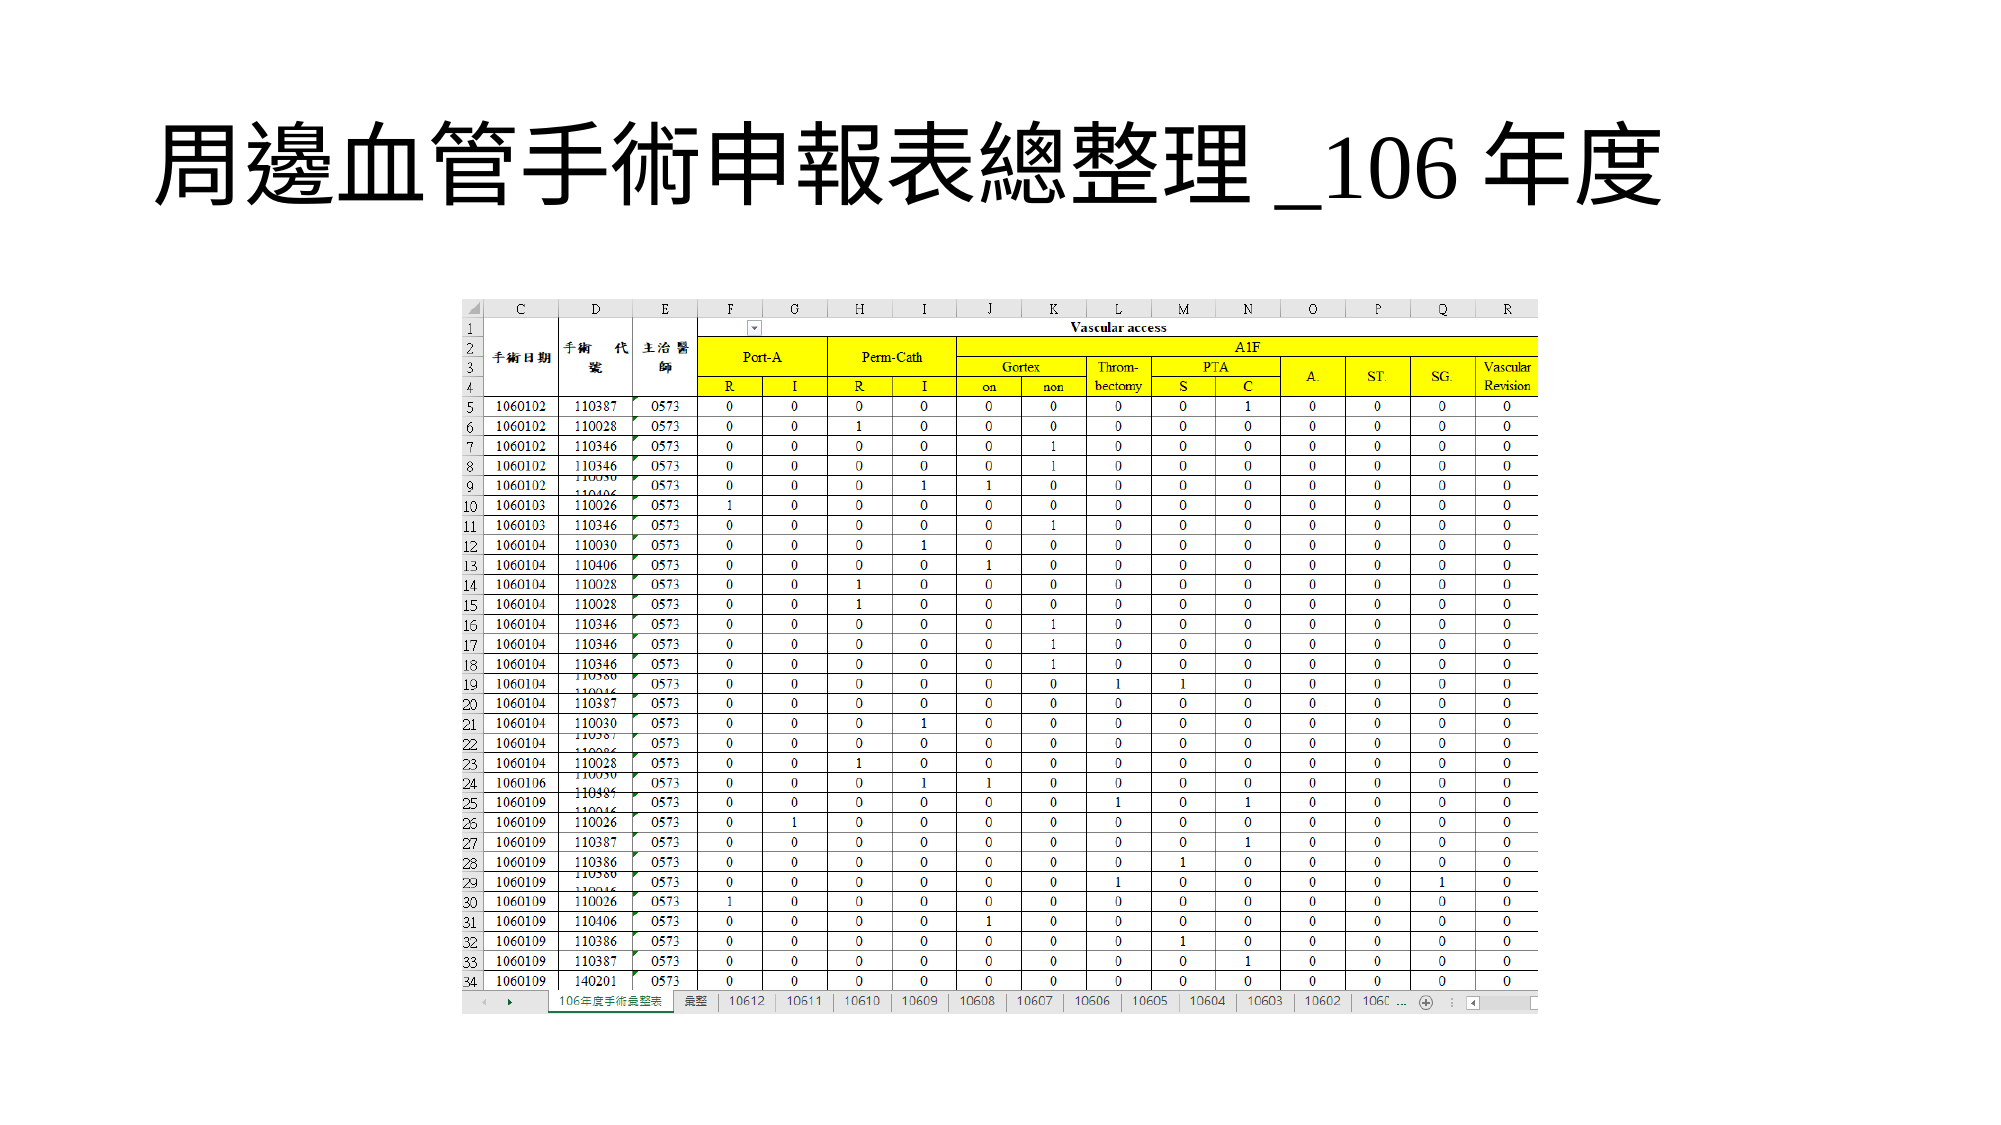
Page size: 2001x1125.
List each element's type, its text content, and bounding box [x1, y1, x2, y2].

title 周邊血管手術申報表總整理_106年度 [137, 59, 1863, 278]
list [462, 299, 1538, 1014]
